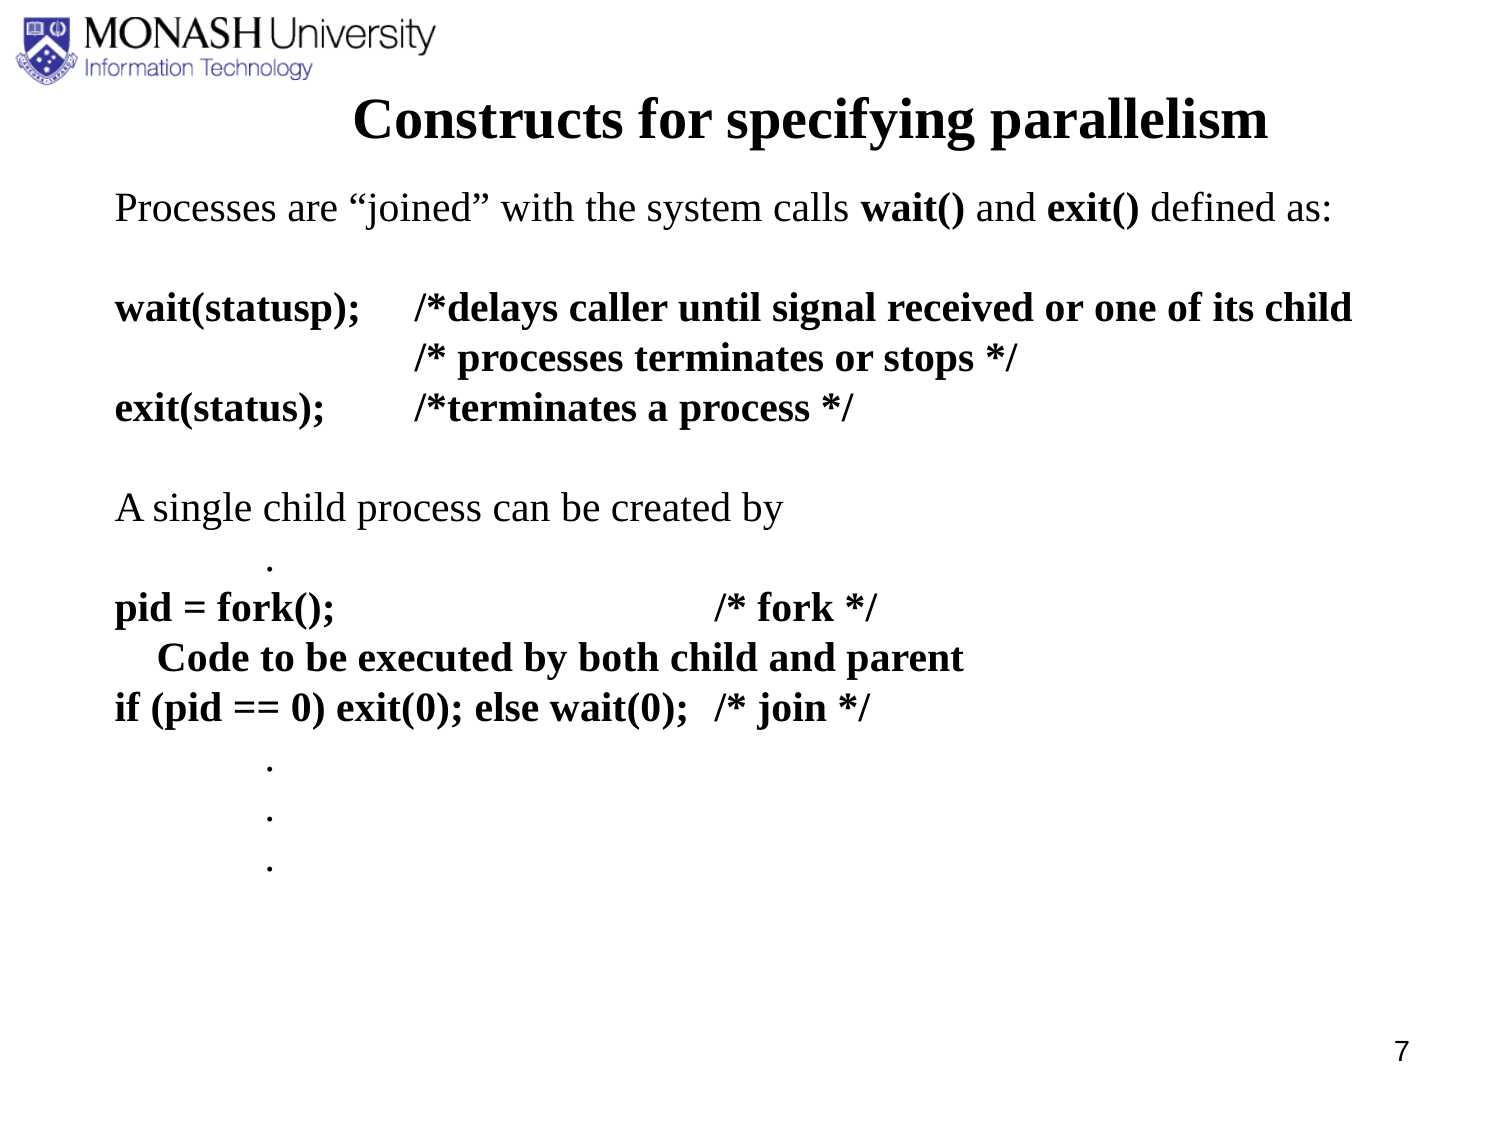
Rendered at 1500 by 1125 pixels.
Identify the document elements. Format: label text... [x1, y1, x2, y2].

picture [0, 0, 438, 101]
text_box Constructs for specifying parallelism [337, 58, 1300, 172]
text_box Processes are “joined” with the system calls wait() and exit() defined as: wait(statusp); /*delays caller until signal received or one of its child /* processes terminates or stops */ exit(status); /*terminates a process */ A single child process can be created by . pid = fork(); /* fork */ Code to be executed by both child and parent if (pid == 0) exit(0); else wait(0); /* join */ . . . [99, 172, 1463, 888]
slide_number 7 [1074, 1024, 1426, 1103]
